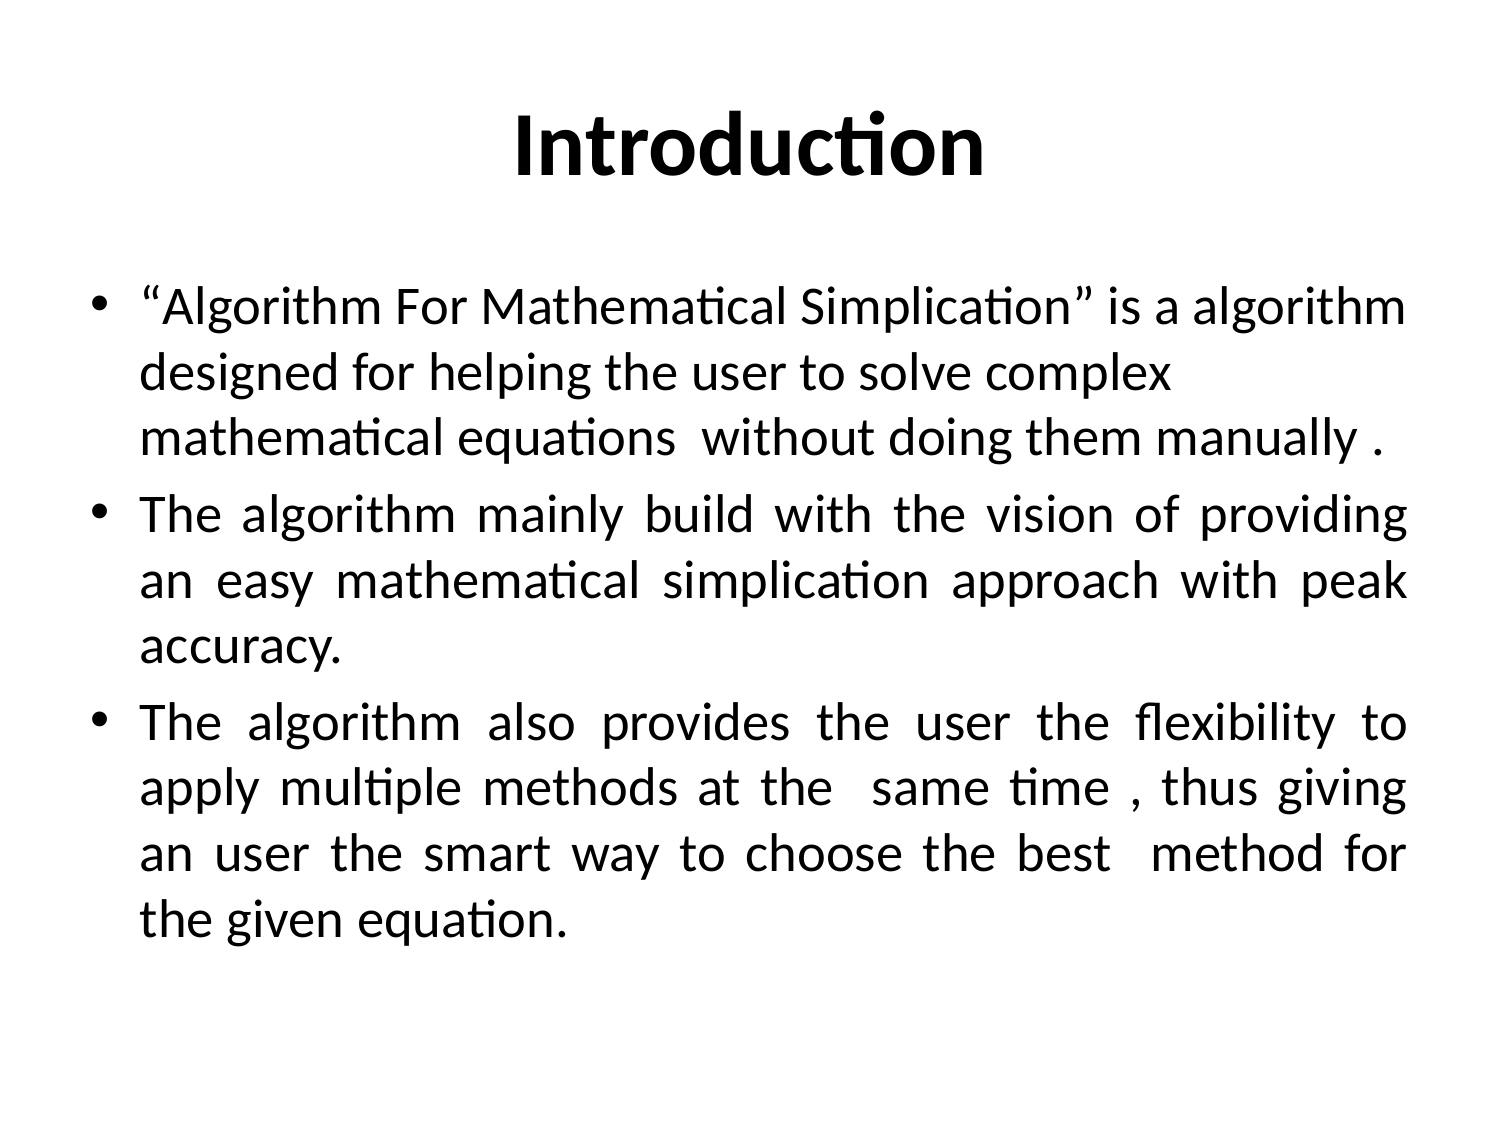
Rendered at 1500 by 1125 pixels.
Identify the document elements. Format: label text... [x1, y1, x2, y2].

list “Algorithm For Mathematical Simplication” is a algorithm designed for helping the user to solve complex mathematical equations without doing them manually . The algorithm mainly build with the vision of providing an easy mathematical simplication approach with peak accuracy. The algorithm also provides the user the flexibility to apply multiple methods at the same time , thus giving an user the smart way to choose the best method for the given equation. [75, 262, 1425, 1005]
title Introduction [75, 45, 1425, 233]
